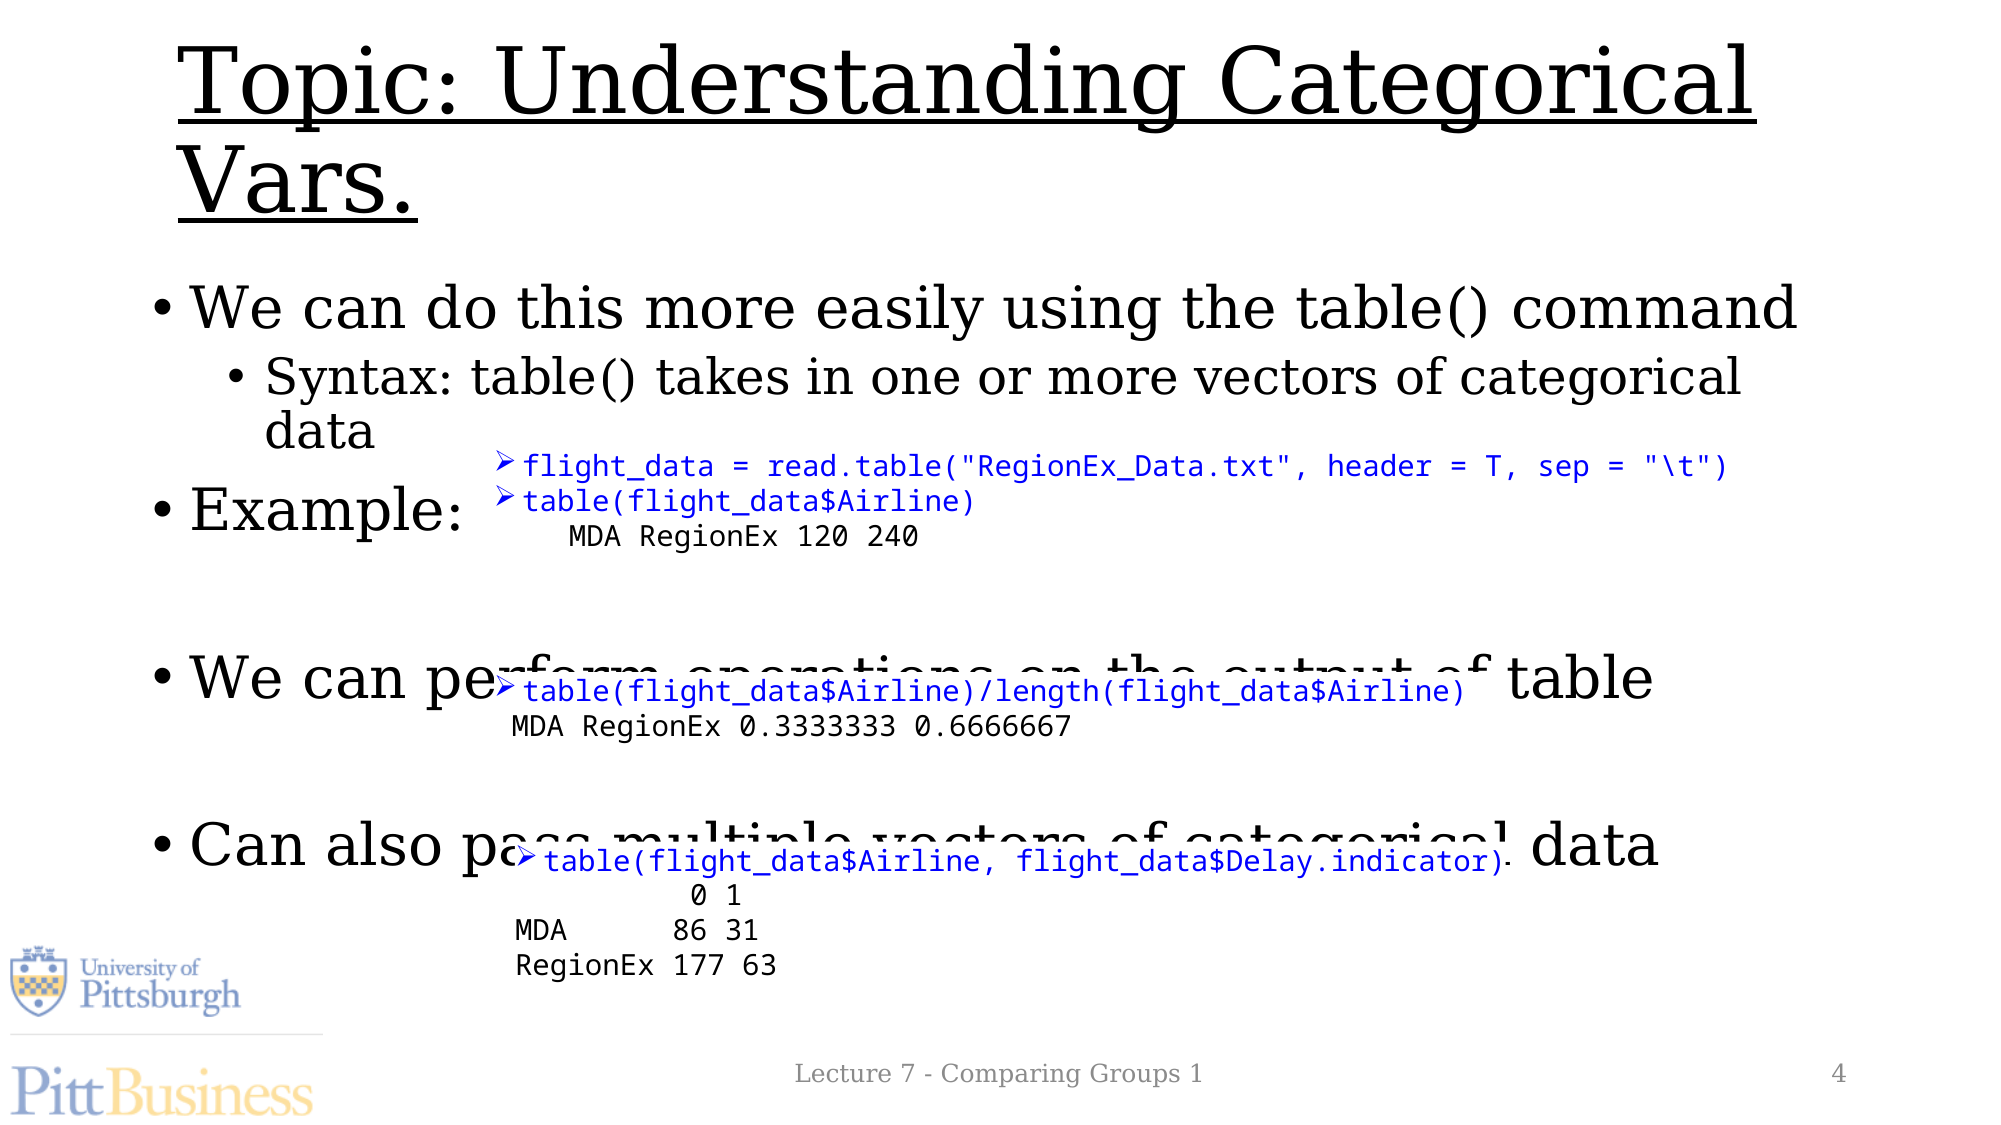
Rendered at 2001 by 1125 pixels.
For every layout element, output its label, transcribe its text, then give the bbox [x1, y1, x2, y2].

text_box flight_data = read.table("RegionEx_Data.txt", header = T, sep = "\t") table(flight_data$Airline) MDA RegionEx 120 240 [494, 447, 1773, 553]
text_box table(flight_data$Airline)/length(flight_data$Airline) MDA RegionEx 0.3333333 0.6666667 [494, 672, 1492, 743]
list We can do this more easily using the table() command Syntax: table() takes in one or more vectors of categorical data Example: We can perform operations on the output of table Can also pass multiple vectors of categorical data [137, 270, 1863, 985]
text_box Topic: Understanding Categorical Vars. [162, 24, 1888, 243]
text_box table(flight_data$Airline, flight_data$Delay.indicator) 0 1 MDA 86 31 RegionEx 177 63 [514, 841, 1506, 982]
footer Lecture 7 - Comparing Groups 1 [662, 1042, 1338, 1103]
slide_number 4 [1412, 1042, 1863, 1103]
